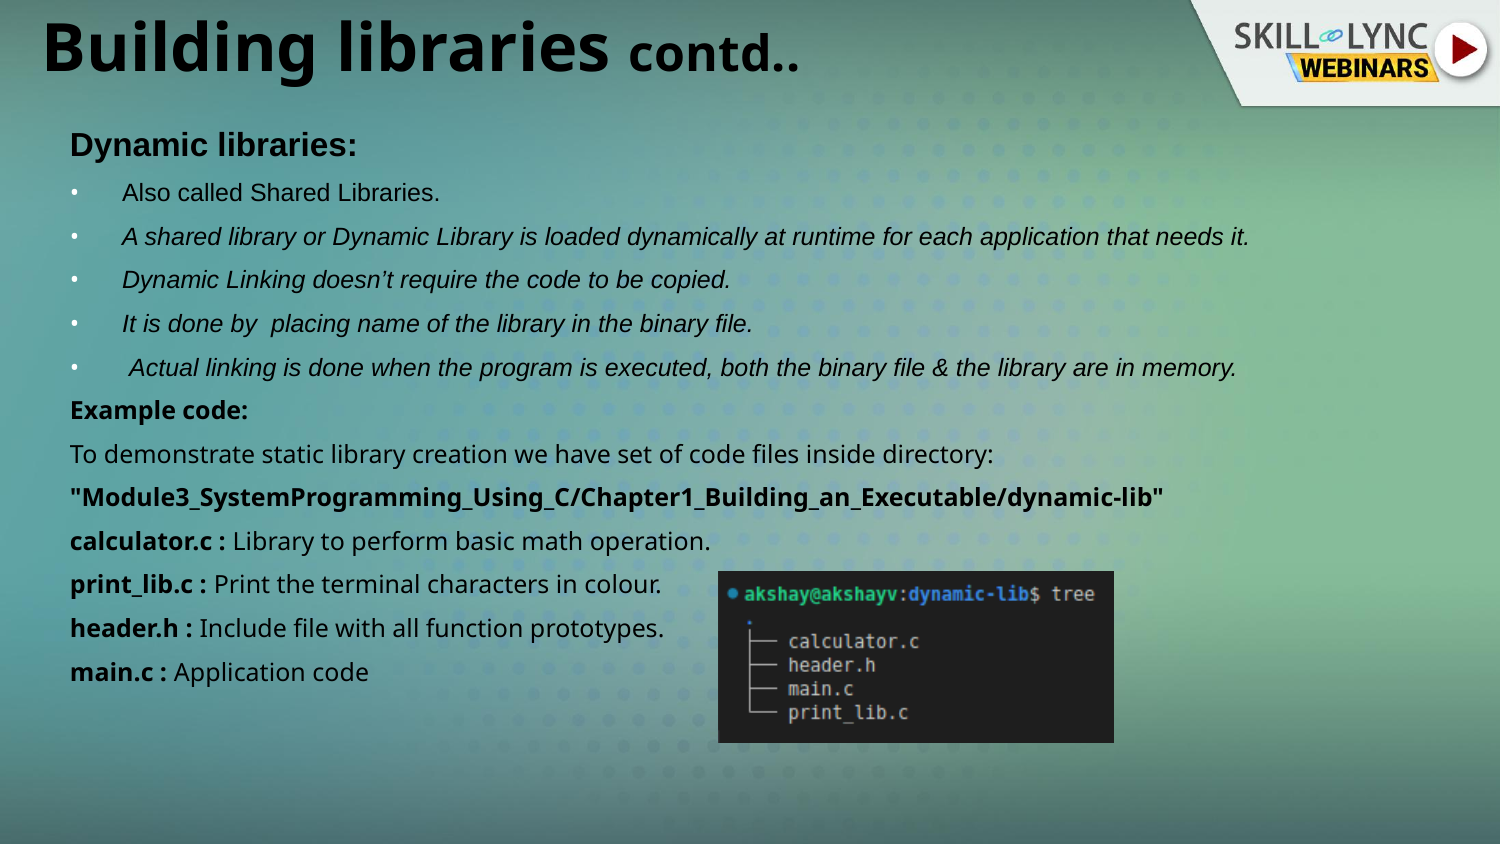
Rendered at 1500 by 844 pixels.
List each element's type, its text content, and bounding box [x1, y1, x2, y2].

title Building libraries contd.. [30, 16, 1325, 84]
list Dynamic libraries: Also called Shared Libraries. A shared library or Dynamic Library is loaded dynamically at runtime for each application that needs it. Dynamic Linking doesn’t require the code to be copied. It is done by placing name of the library in the binary file. Actual linking is done when the program is executed, both the binary file & the library are in memory. Example code: To demonstrate static library creation we have set of code files inside directory: "Module3_SystemProgramming_Using_C/Chapter1_Building_an_Executable/dynamic-lib" calculator.c : Library to perform basic math operation. print_lib.c : Print the terminal characters in colour. header.h : Include file with all function prototypes. main.c : Application code [35, 122, 1465, 799]
picture [0, 0, 1500, 844]
